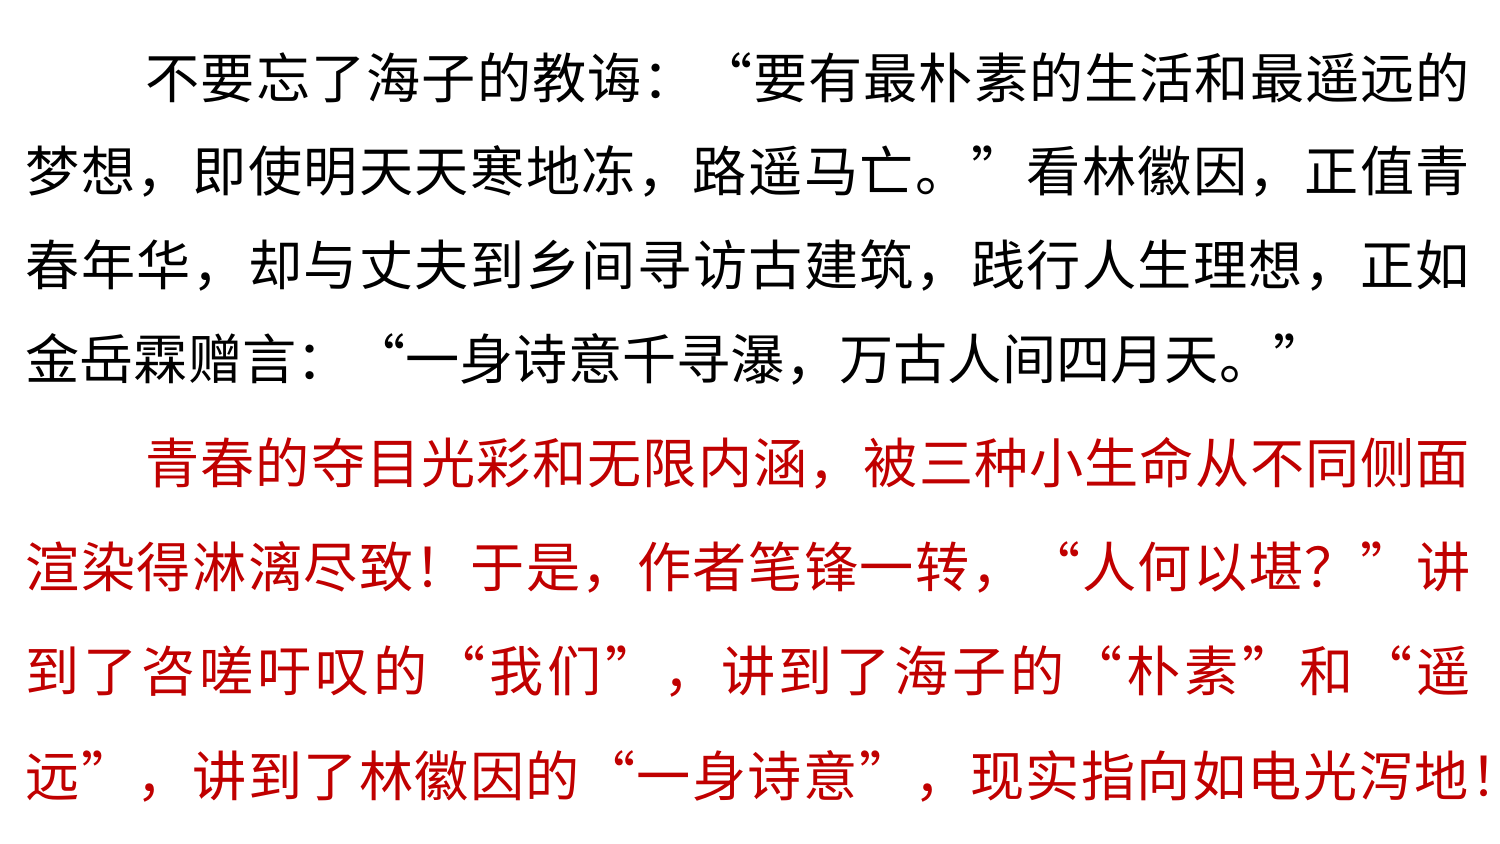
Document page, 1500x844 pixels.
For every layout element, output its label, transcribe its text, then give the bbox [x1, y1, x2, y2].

text_box 不要忘了海子的教诲：“要有最朴素的生活和最遥远的梦想，即使明天天寒地冻，路遥马亡。”看林徽因，正值青春年华，却与丈夫到乡间寻访古建筑，践行人生理想，正如金岳霖赠言：“一身诗意千寻瀑，万古人间四月天。” 青春的夺目光彩和无限内涵，被三种小生命从不同侧面渲染得淋漓尽致！于是，作者笔锋一转，“人何以堪？”讲到了咨嗟吁叹的“我们”，讲到了海子的“朴素”和“遥远”，讲到了林徽因的“一身诗意”，现实指向如电光泻地！ [10, 7, 1485, 815]
